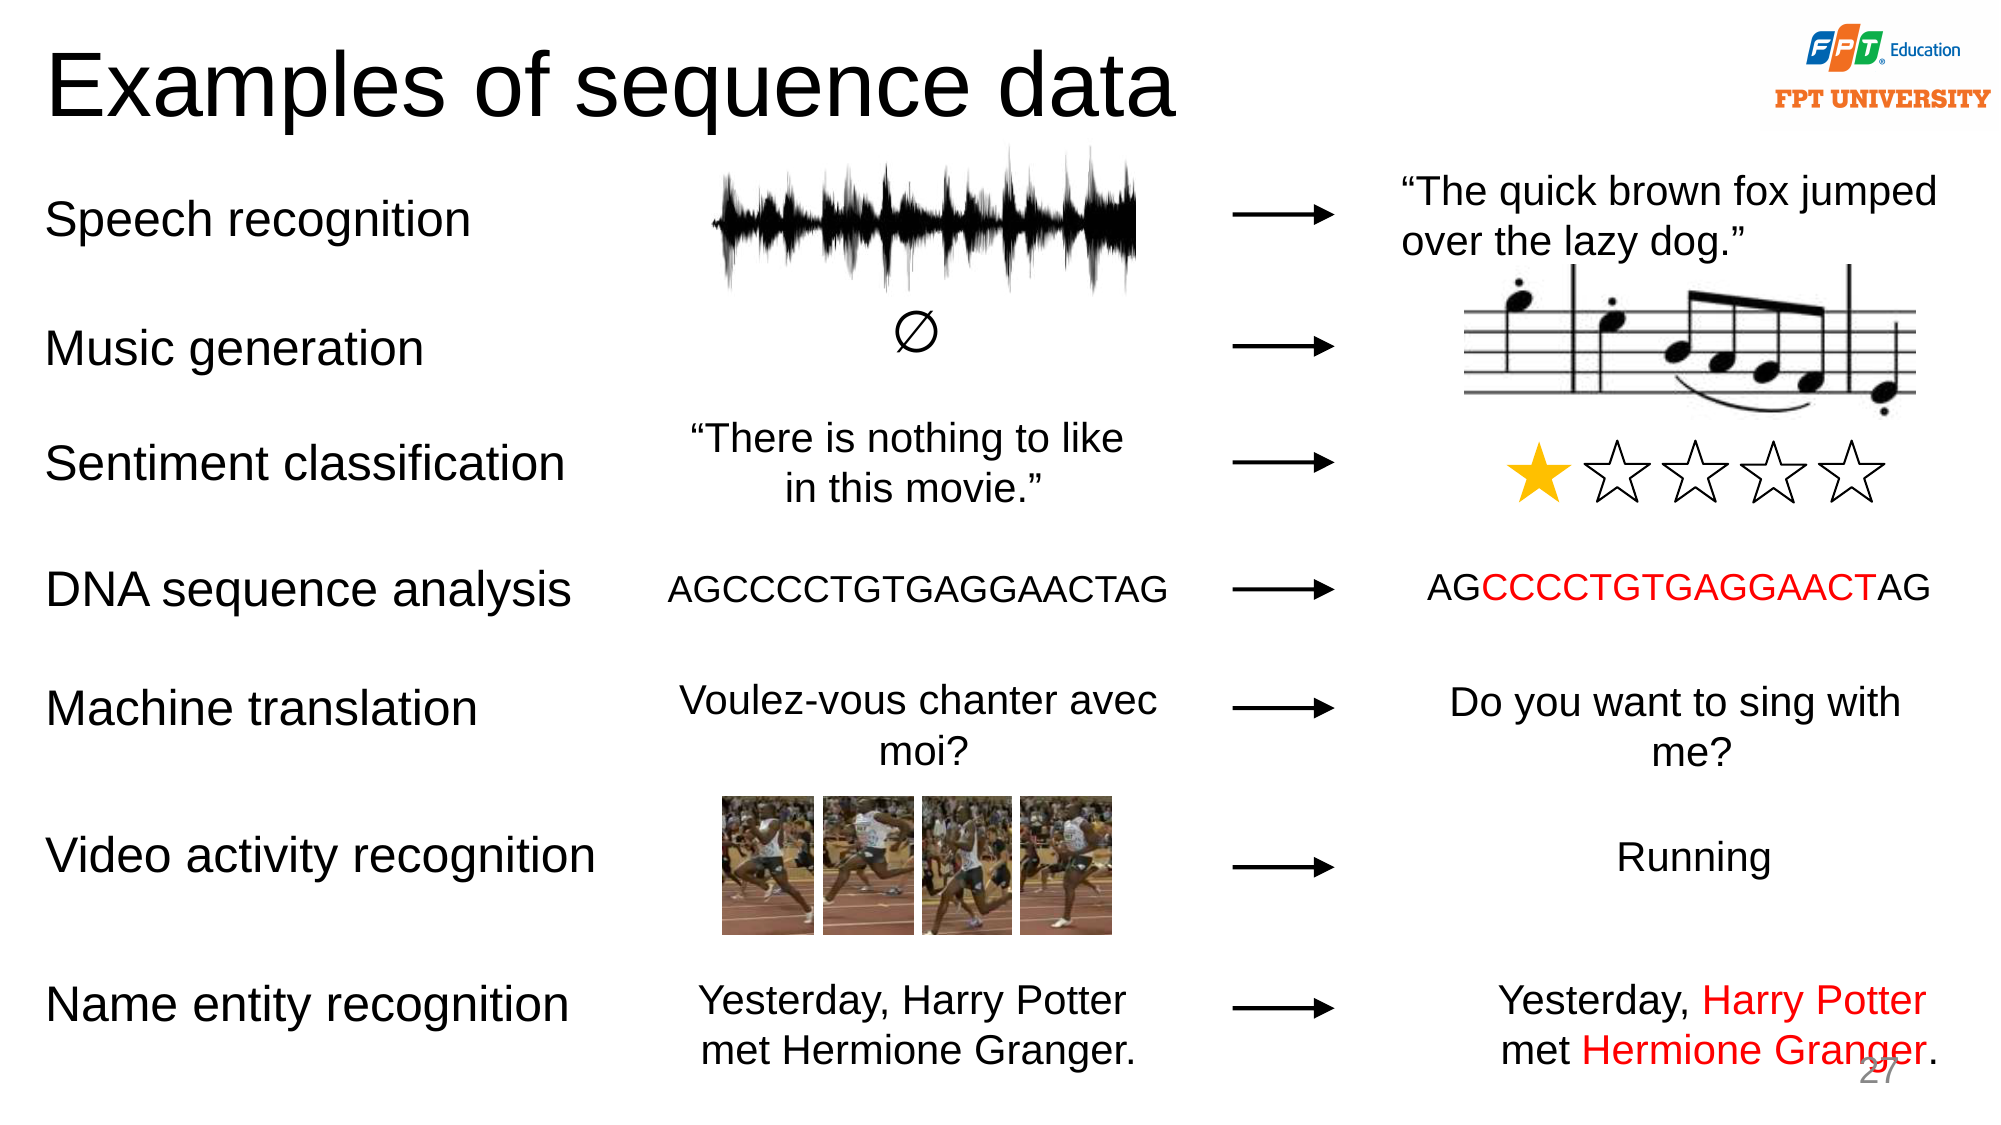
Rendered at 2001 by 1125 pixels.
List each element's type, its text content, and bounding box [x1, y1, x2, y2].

text_box AGCCCCTGTGAGGAACTAG [665, 562, 1191, 610]
picture [921, 796, 1012, 936]
picture [1760, 0, 1999, 131]
text_box [1232, 452, 1335, 473]
text_box AGCCCCTGTGAGGAACTAG [1425, 560, 1951, 608]
text_box [1740, 441, 1807, 503]
title Examples of sequence data [42, 22, 1192, 213]
text_box “The quick brown fox jumped over the lazy dog.” [1399, 161, 1966, 264]
text_box Name entity recognition [42, 969, 608, 1032]
text_box [1232, 997, 1335, 1019]
text_box [1506, 441, 1572, 503]
picture [710, 84, 1136, 374]
text_box DNA sequence analysis [43, 554, 591, 617]
text_box ∅ “There is nothing to like in this movie.” [688, 292, 1159, 511]
text_box Music generation [42, 313, 447, 376]
text_box [1232, 856, 1335, 878]
text_box Video activity recognition [42, 820, 638, 883]
picture [1020, 796, 1112, 936]
text_box [1584, 440, 1651, 502]
text_box Yesterday, Harry Potter met Hermione Granger. [1495, 970, 1967, 1073]
text_box Machine translation [43, 672, 518, 735]
text_box Sentiment classification [42, 428, 603, 491]
picture [1463, 264, 1916, 420]
text_box [1232, 335, 1335, 357]
text_box Yesterday, Harry Potter met Hermione Granger. [695, 970, 1167, 1073]
text_box [1232, 697, 1335, 719]
slide_number 27 [1440, 1046, 1900, 1103]
text_box [1232, 204, 1335, 225]
text_box Speech recognition [42, 184, 481, 247]
text_box Voulez-vous chanter avec moi? [677, 671, 1170, 774]
text_box [1662, 440, 1729, 502]
picture [823, 796, 914, 936]
picture [721, 796, 814, 936]
text_box [1818, 440, 1885, 502]
text_box Running [1614, 828, 1787, 881]
text_box [1232, 579, 1335, 600]
text_box Do you want to sing with me? [1447, 672, 1932, 775]
